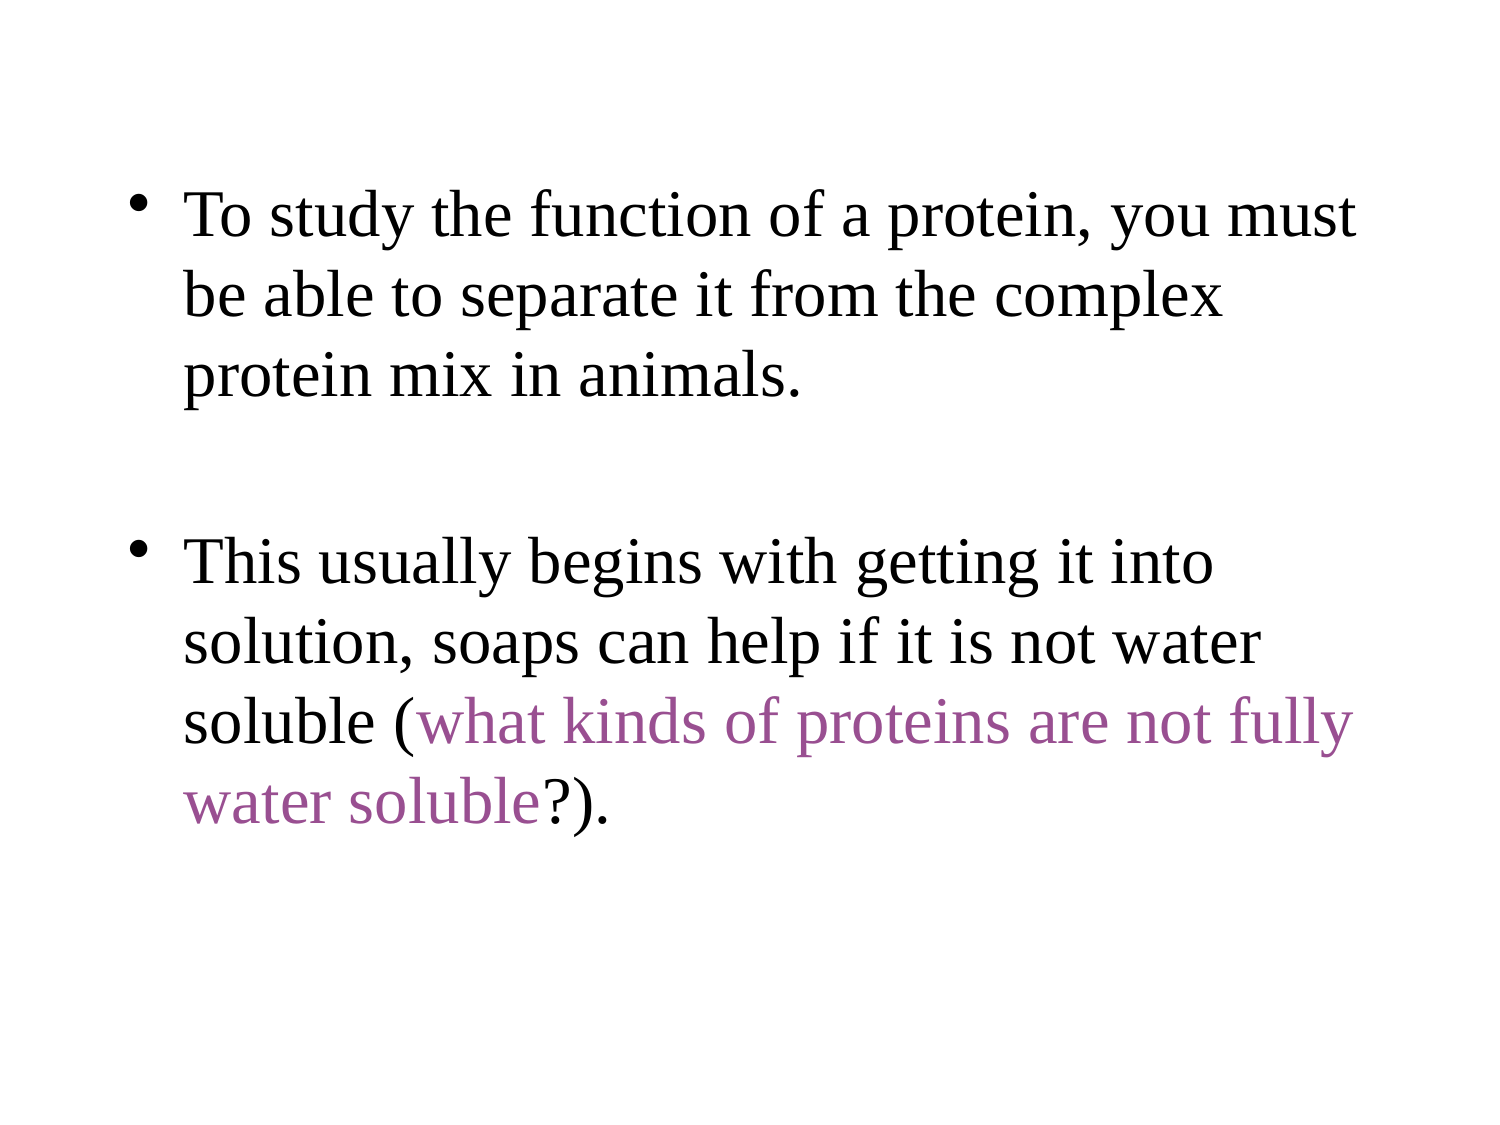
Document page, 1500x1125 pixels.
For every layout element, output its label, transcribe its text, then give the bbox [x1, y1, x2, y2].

list To study the function of a protein, you must be able to separate it from the complex protein mix in animals. This usually begins with getting it into solution, soaps can help if it is not water soluble (what kinds of proteins are not fully water soluble?). [112, 162, 1388, 1001]
